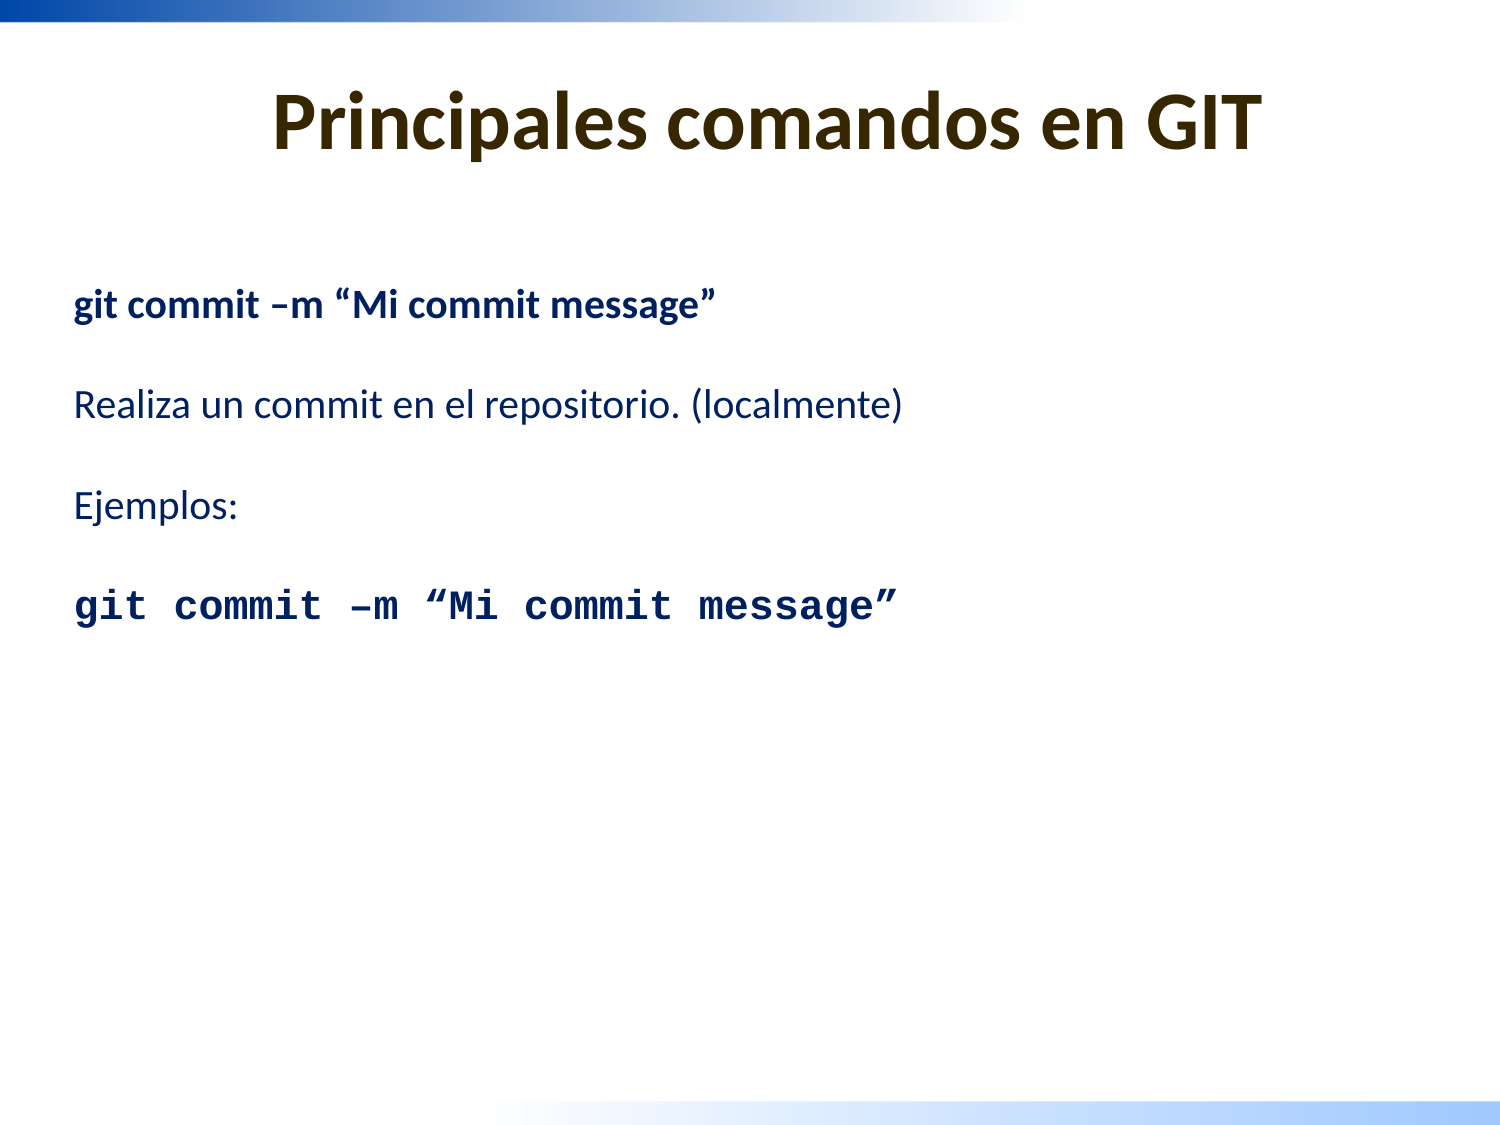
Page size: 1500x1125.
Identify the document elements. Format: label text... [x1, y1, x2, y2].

title Principales comandos en GIT [257, 58, 1336, 176]
picture [0, 0, 1500, 1125]
text_box git commit –m “Mi commit message” Realiza un commit en el repositorio. (localmente) Ejemplos: git commit –m “Mi commit message” [58, 269, 1372, 786]
